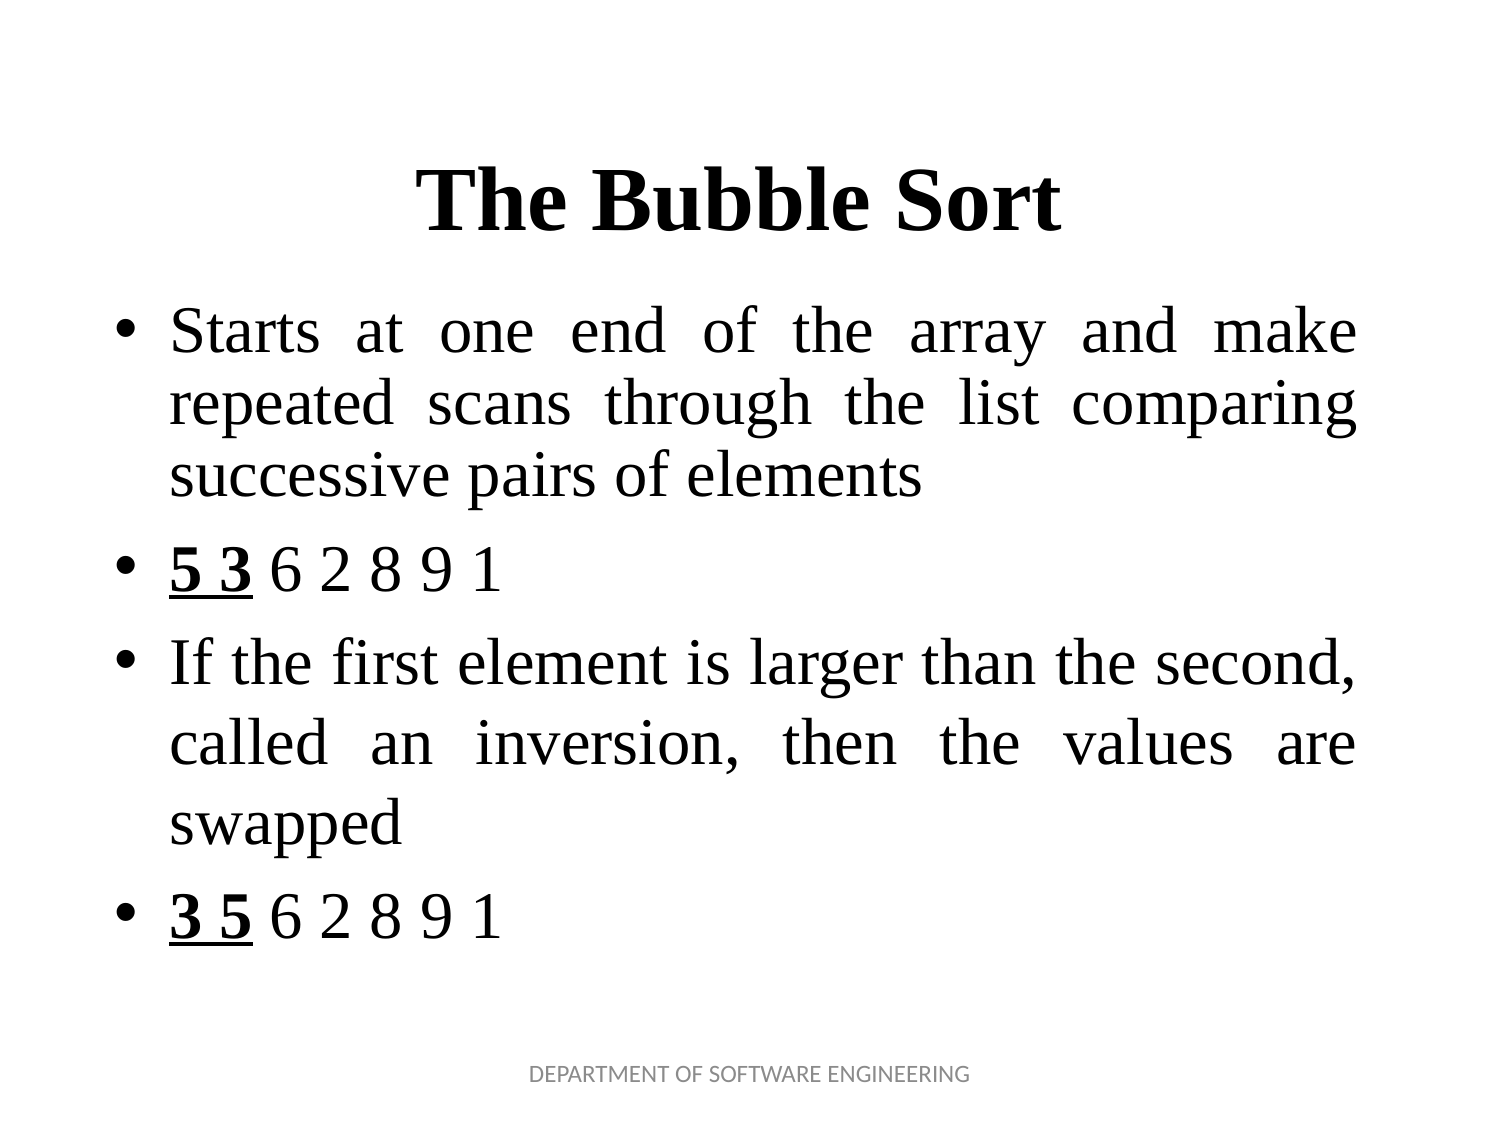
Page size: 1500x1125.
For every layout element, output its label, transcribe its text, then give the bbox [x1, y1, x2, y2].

title The Bubble Sort [112, 131, 1388, 257]
footer DEPARTMENT OF SOFTWARE ENGINEERING [512, 1042, 988, 1103]
list Starts at one end of the array and make repeated scans through the list comparing successive pairs of elements 5 3 6 2 8 9 1 If the first element is larger than the second, called an inversion, then the values are swapped 3 5 6 2 8 9 1 [99, 287, 1375, 963]
